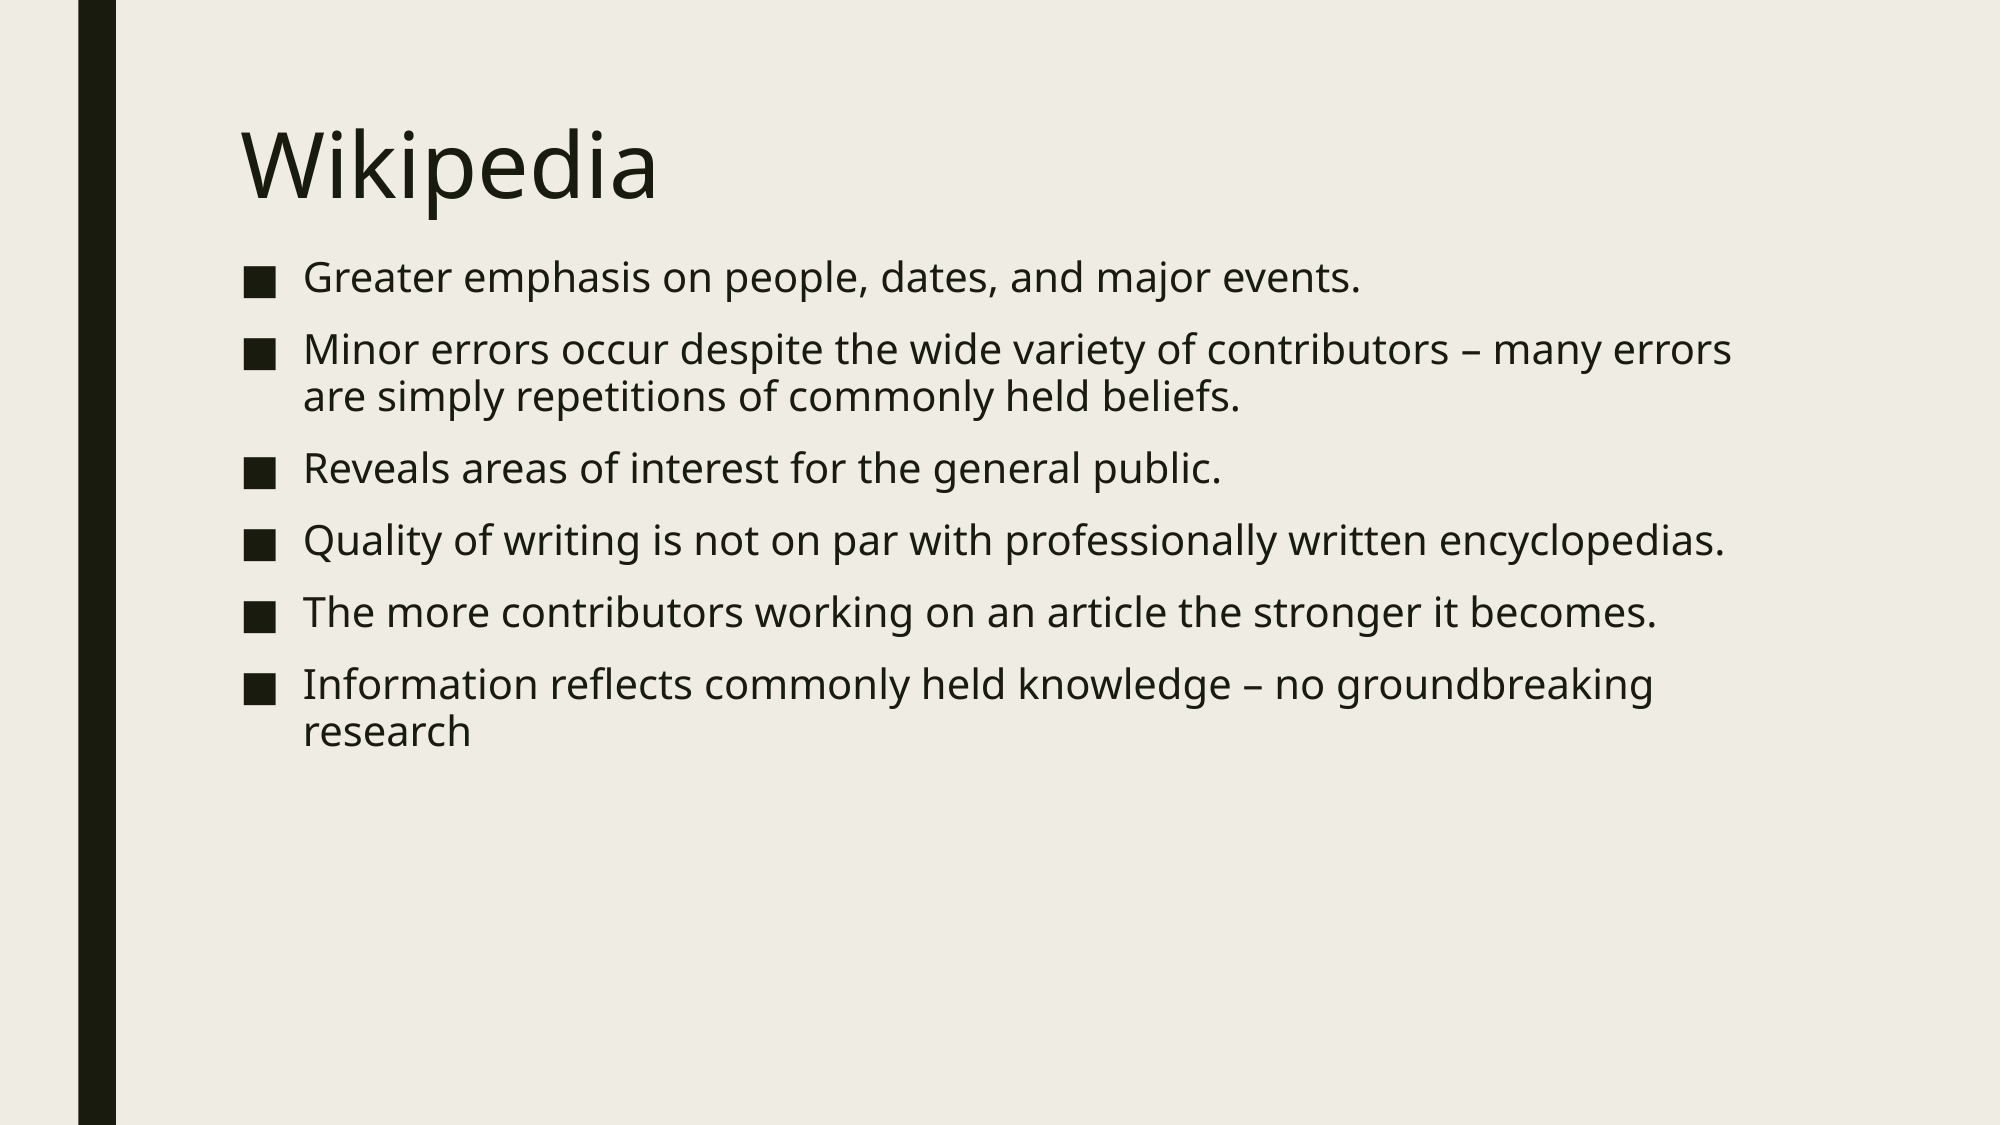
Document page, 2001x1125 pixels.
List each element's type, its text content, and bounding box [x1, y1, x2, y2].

list Greater emphasis on people, dates, and major events. Minor errors occur despite the wide variety of contributors – many errors are simply repetitions of commonly held beliefs. Reveals areas of interest for the general public. Quality of writing is not on par with professionally written encyclopedias. The more contributors working on an article the stronger it becomes. Information reflects commonly held knowledge – no groundbreaking research [225, 247, 1800, 963]
title Wikipedia [225, 112, 1800, 247]
